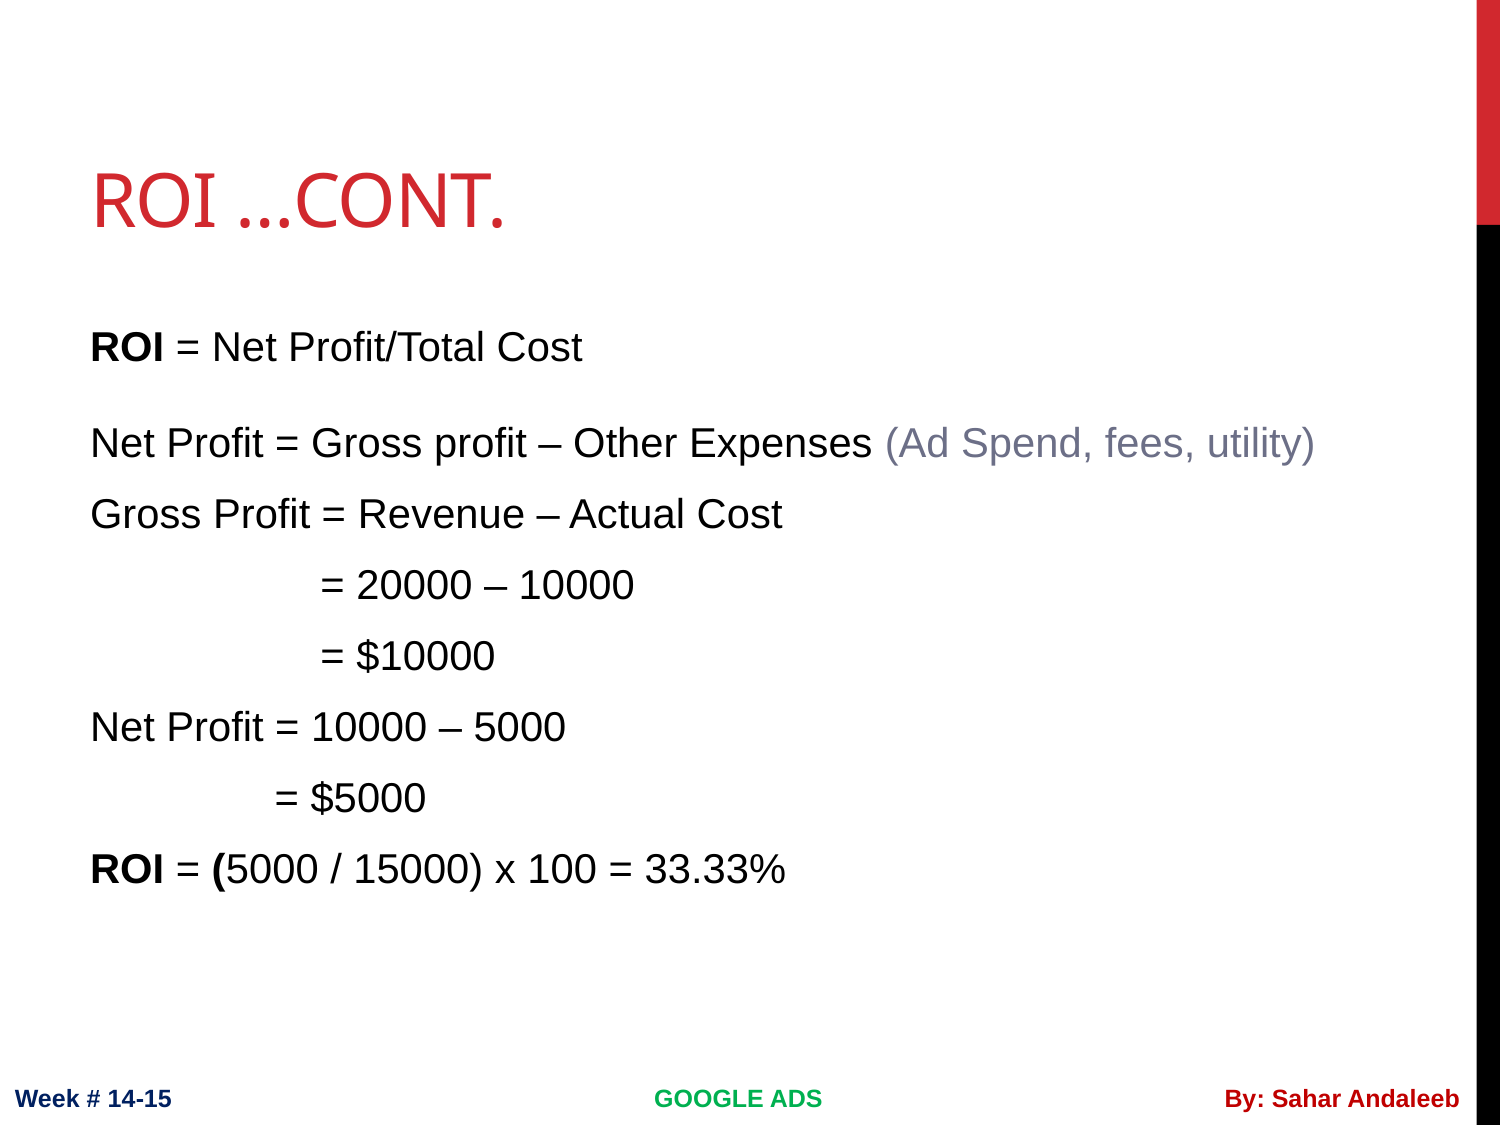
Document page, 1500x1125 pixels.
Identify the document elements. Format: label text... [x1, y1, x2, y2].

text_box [0, 1074, 1476, 1122]
list ROI = Net Profit/Total Cost Net Profit = Gross profit – Other Expenses (Ad Spend, fees, utility) Gross Profit = Revenue – Actual Cost = 20000 – 10000 = $10000 Net Profit = 10000 – 5000 = $5000 ROI = (5000 / 15000) x 100 = 33.33% [75, 287, 1400, 1005]
title Roi …cont. [75, 25, 1025, 250]
